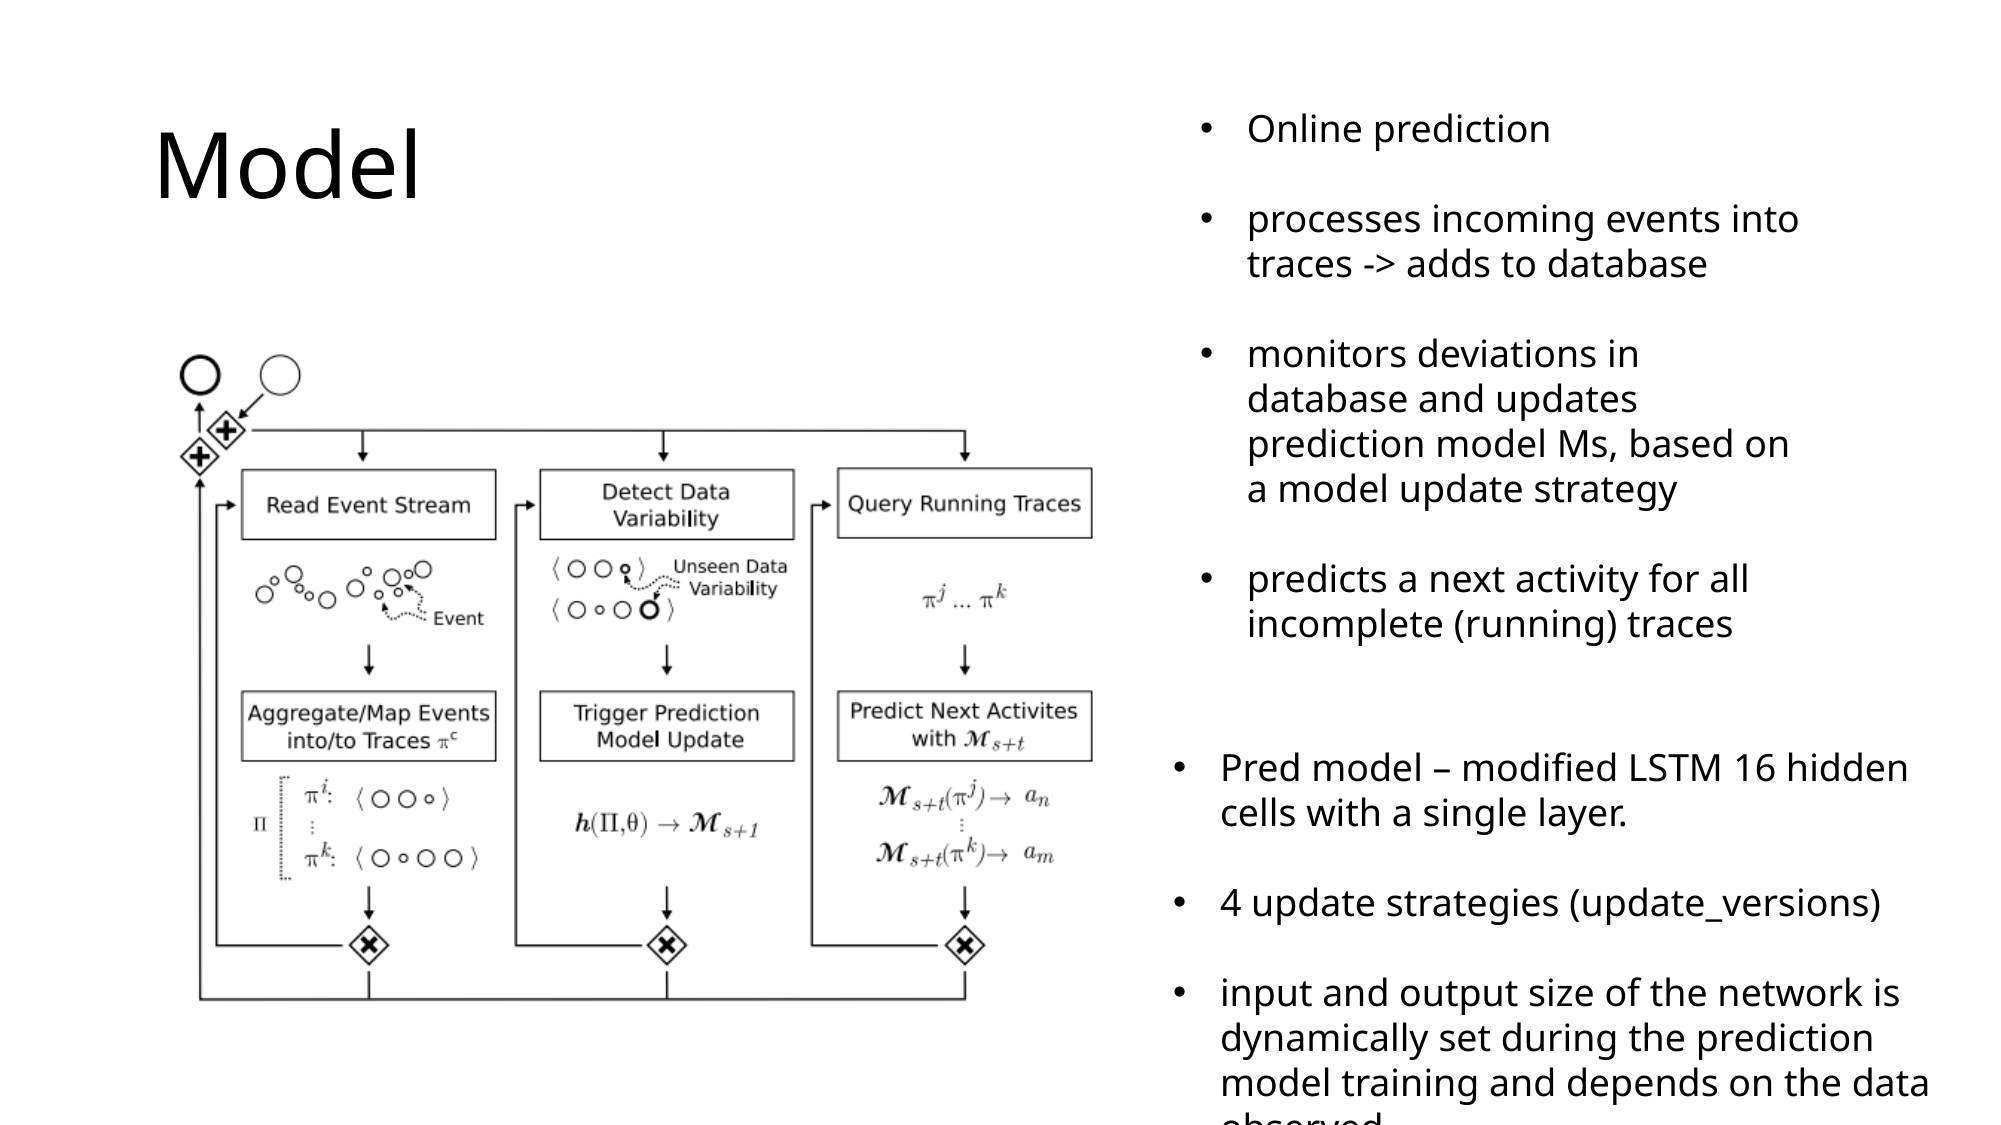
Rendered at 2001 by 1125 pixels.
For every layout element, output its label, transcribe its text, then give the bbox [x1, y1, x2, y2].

title Model [137, 59, 1863, 278]
text_box Pred model – modified LSTM 16 hidden cells with a single layer. 4 update strategies (update_versions) input and output size of the network is dynamically set during the prediction model training and depends on the data observed [1158, 736, 1960, 1125]
text_box Online prediction processes incoming events into traces -> adds to database monitors deviations in database and updates prediction model Ms, based on a model update strategy predicts a next activity for all incomplete (running) traces [1184, 97, 1818, 653]
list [137, 309, 1124, 1025]
